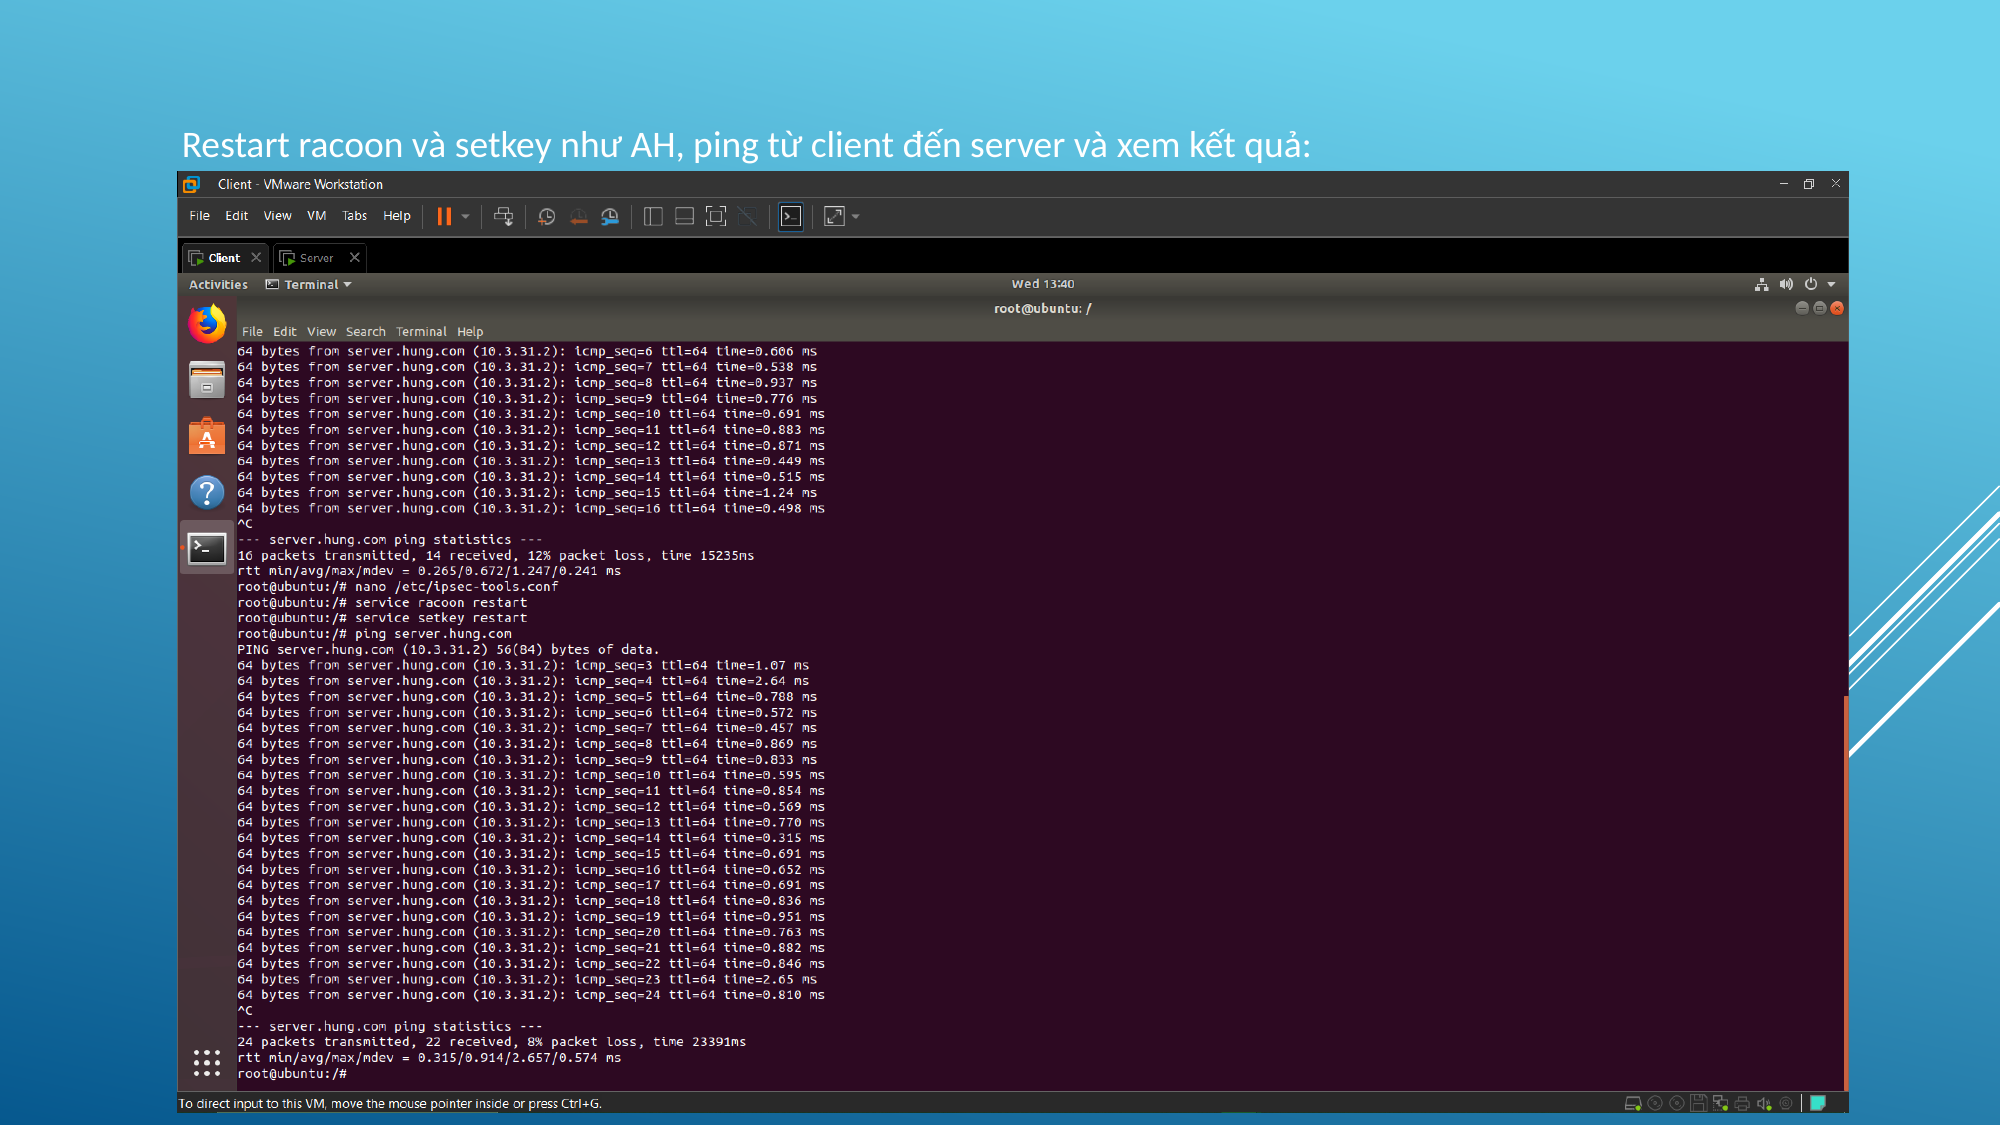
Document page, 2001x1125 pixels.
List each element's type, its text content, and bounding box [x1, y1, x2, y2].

text_box Restart racoon và setkey như AH, ping từ client đến server và xem kết quả: [167, 112, 1363, 172]
picture [176, 171, 1849, 1113]
